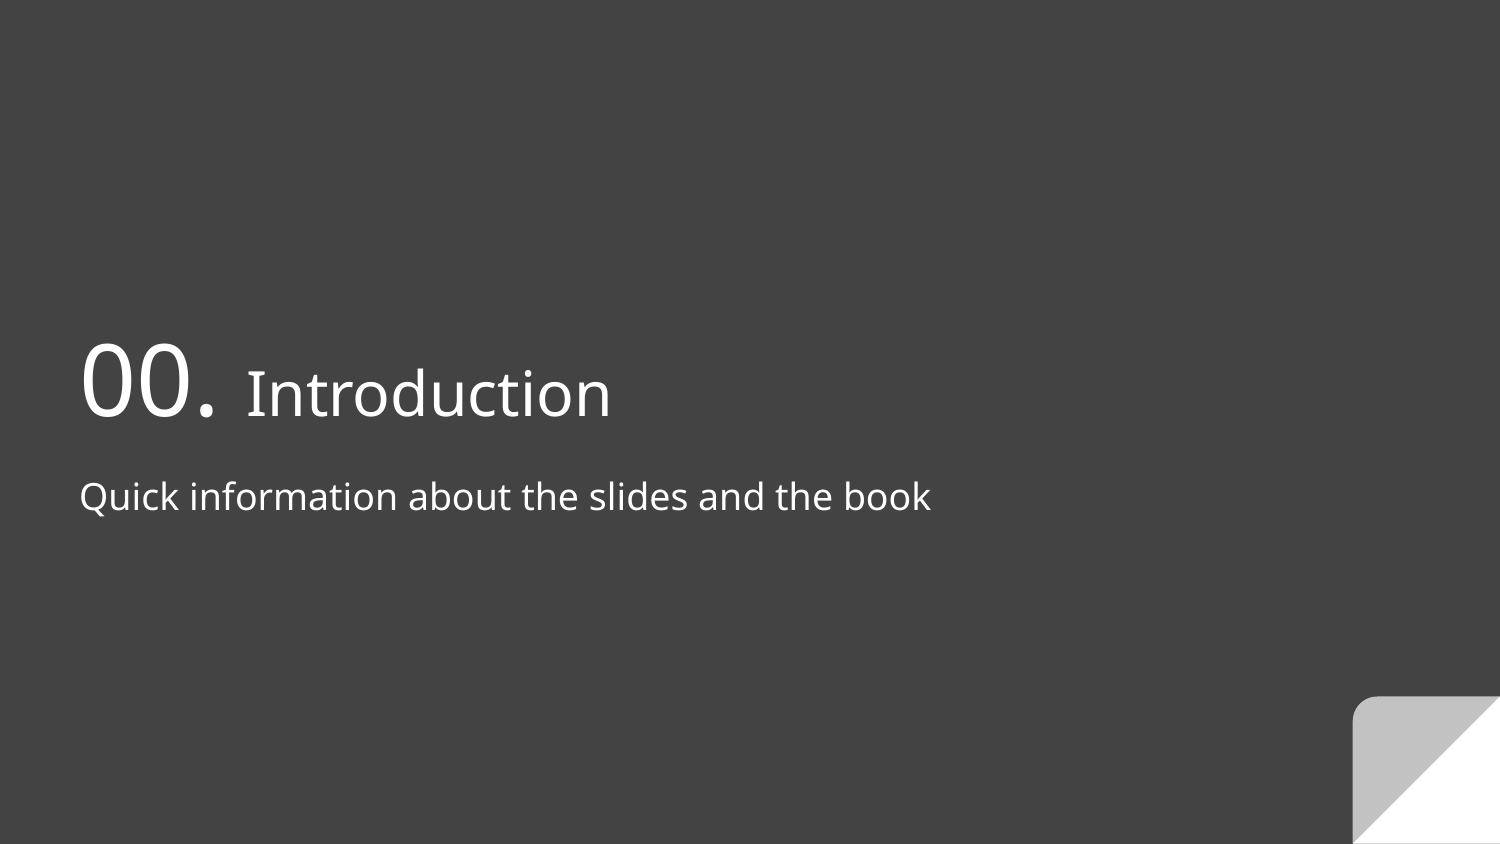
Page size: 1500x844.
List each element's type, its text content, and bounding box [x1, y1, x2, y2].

title 00. Introduction [64, 298, 1413, 452]
subtitle Quick information about the slides and the book [64, 457, 1413, 529]
